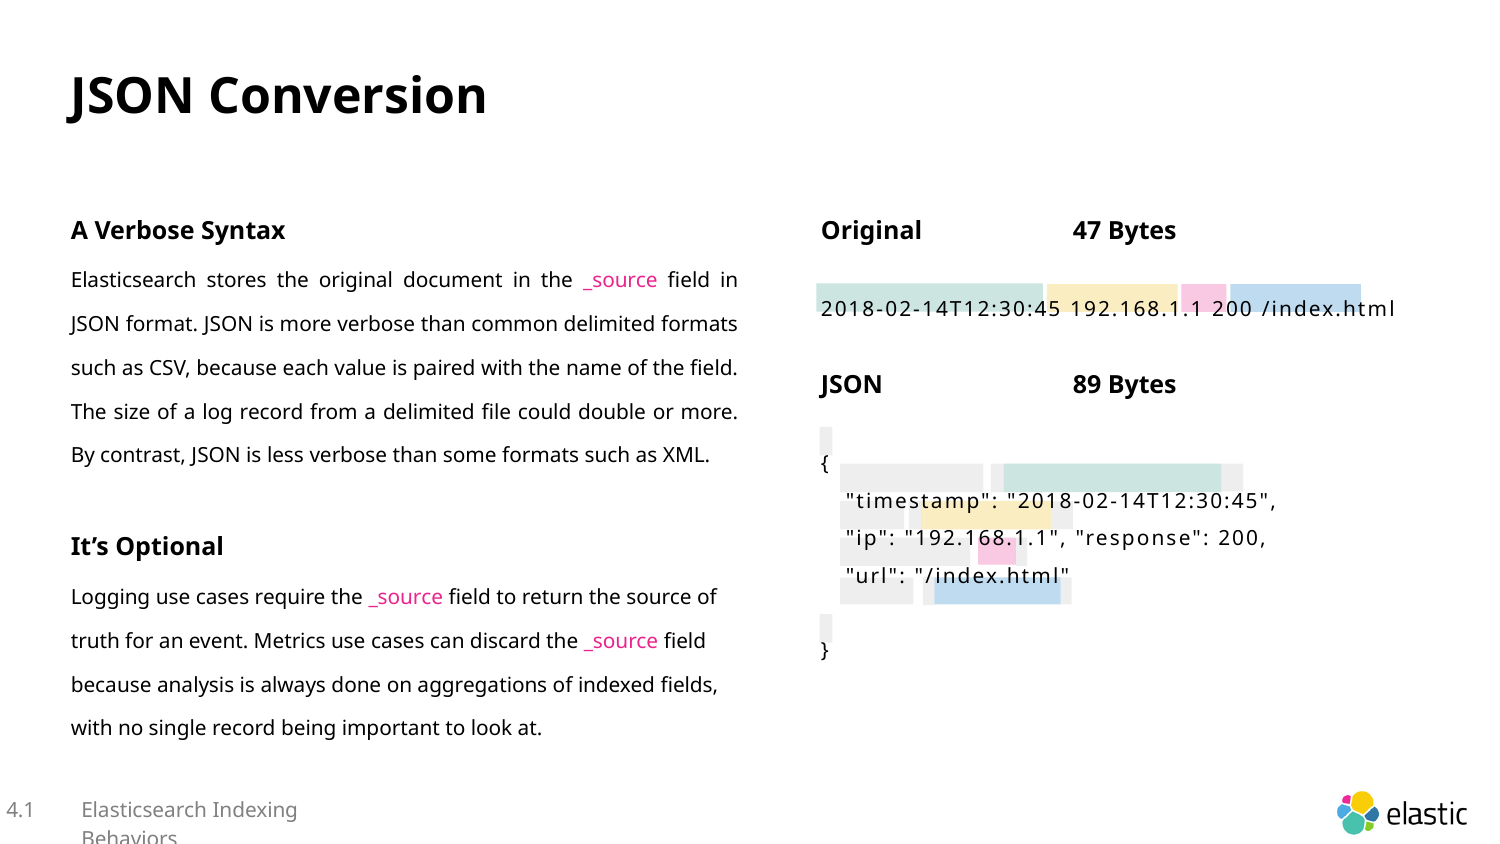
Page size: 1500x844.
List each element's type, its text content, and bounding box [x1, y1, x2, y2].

text_box "timestamp": "2018-02-14T12:30:45", "ip": "192.168.1.1", "response": 200, "url": "/index.html" [1258, 474, 1293, 588]
text_box Elasticsearch Indexing Behaviors [81, 792, 391, 844]
text_box 89 Bytes [1072, 363, 1186, 399]
text_box It’s Optional [70, 525, 230, 561]
text_box 2018-02-14T12:30:45 192.168.1.1 200 /index.html [1376, 291, 1421, 321]
text_box JSON Conversion [70, 53, 497, 124]
text_box A Verbose Syntax [70, 209, 294, 245]
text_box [808, 416, 1254, 654]
text_box Original [820, 209, 930, 245]
text_box [1335, 789, 1467, 836]
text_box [805, 272, 1372, 323]
text_box JSON [820, 363, 891, 399]
text_box Elasticsearch stores the original document in the _source field in JSON format. JSON is more verbose than common delimited formats such as CSV, because each value is paired with the name of the field. The size of a log record from a delimited file could double or more. By contrast, JSON is less verbose than some formats such as XML. [70, 248, 739, 468]
text_box 4.1 [6, 792, 41, 822]
text_box 47 Bytes [1072, 209, 1186, 245]
text_box Logging use cases require the _source field to return the source of truth for an event. Metrics use cases can discard the _source field because analysis is always done on aggregations of indexed fields, with no single record being important to look at. [70, 564, 748, 740]
